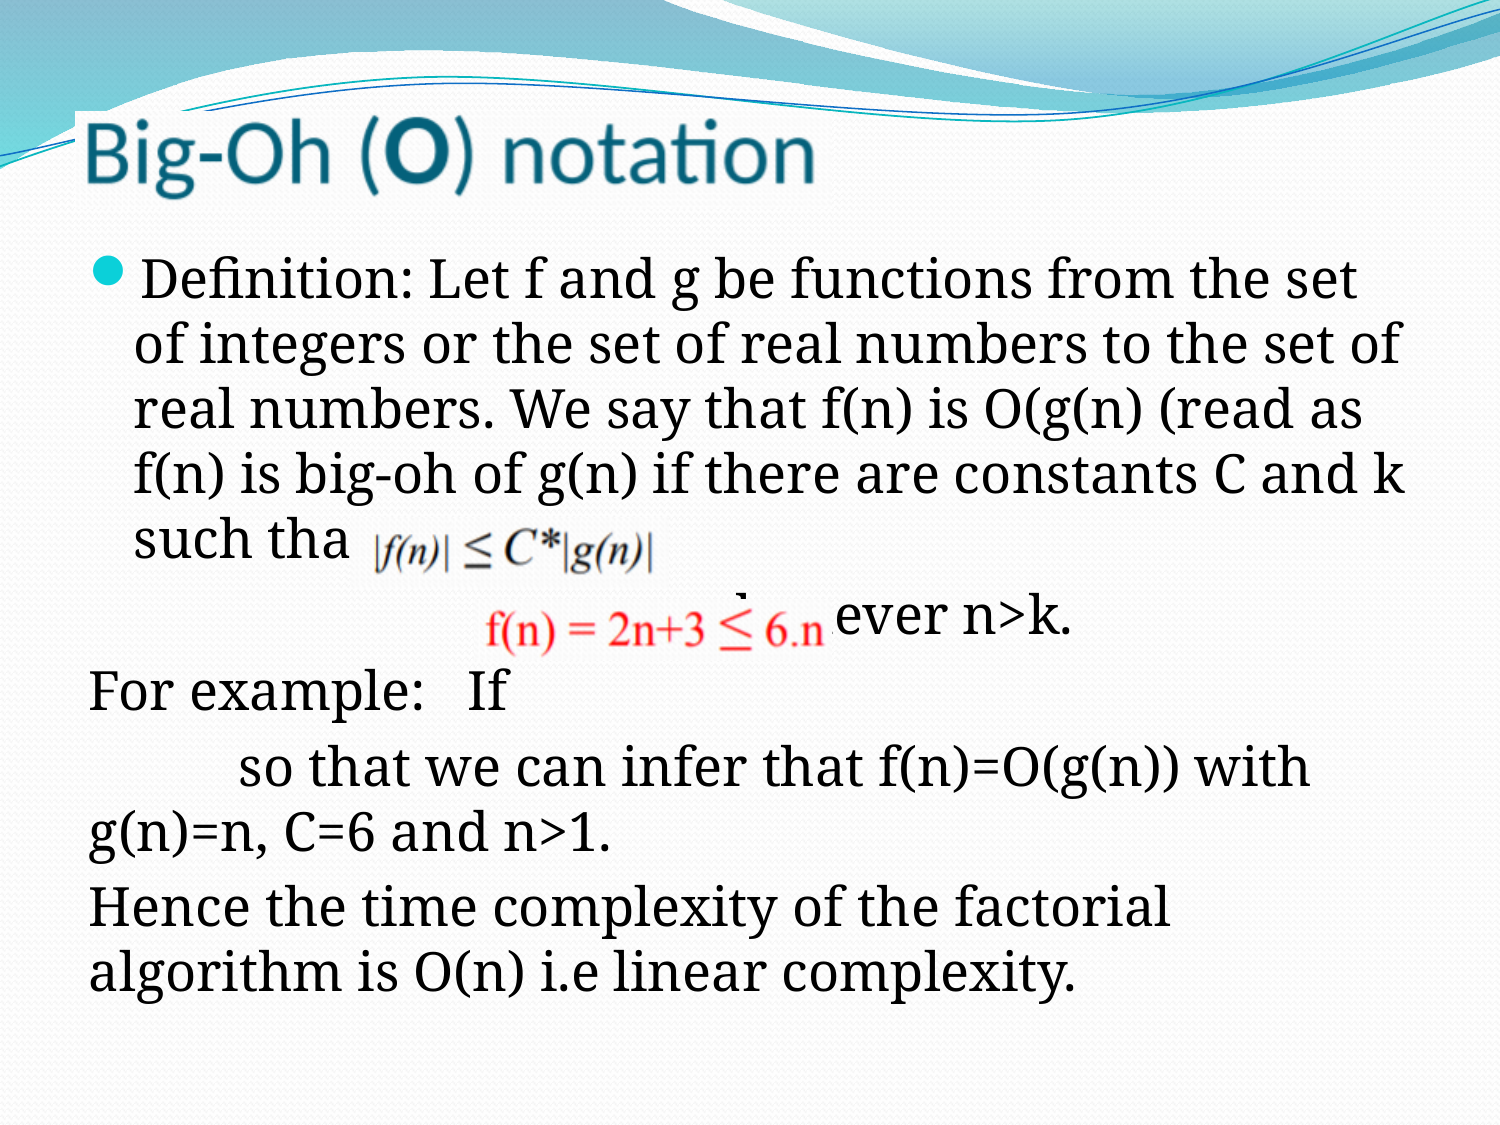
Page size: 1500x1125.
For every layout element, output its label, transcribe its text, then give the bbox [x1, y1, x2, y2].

picture [74, 111, 832, 209]
list Definition: Let f and g be functions from the set of integers or the set of real numbers to the set of real numbers. We say that f(n) is O(g(n) (read as f(n) is big-oh of g(n) if there are constants C and k such that whenever n>k. For example: If so that we can infer that f(n)=O(g(n)) with g(n)=n, C=6 and n>1. Hence the time complexity of the factorial algorithm is O(n) i.e linear complexity. [74, 237, 1425, 958]
picture [474, 599, 832, 662]
picture [349, 517, 669, 589]
